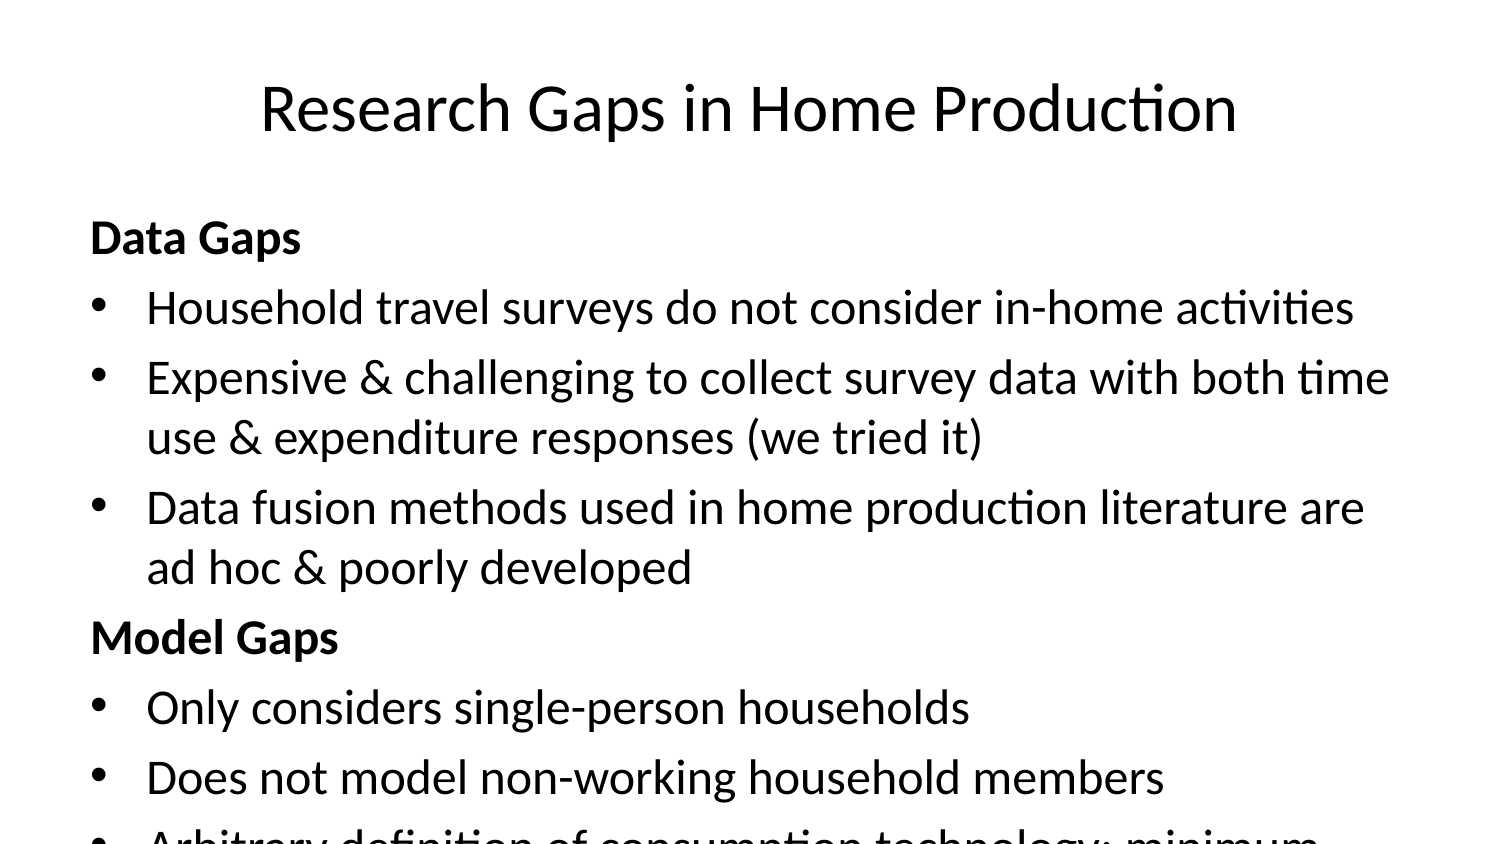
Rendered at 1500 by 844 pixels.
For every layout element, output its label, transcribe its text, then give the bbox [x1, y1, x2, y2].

title Research Gaps in Home Production [75, 33, 1425, 175]
list Data Gaps Household travel surveys do not consider in-home activities Expensive & challenging to collect survey data with both time use & expenditure responses (we tried it) Data fusion methods used in home production literature are ad hoc & poorly developed Model Gaps Only considers single-person households Does not model non-working household members Arbitrary definition of consumption technology: minimum time required to consume a good or service [75, 196, 1425, 754]
